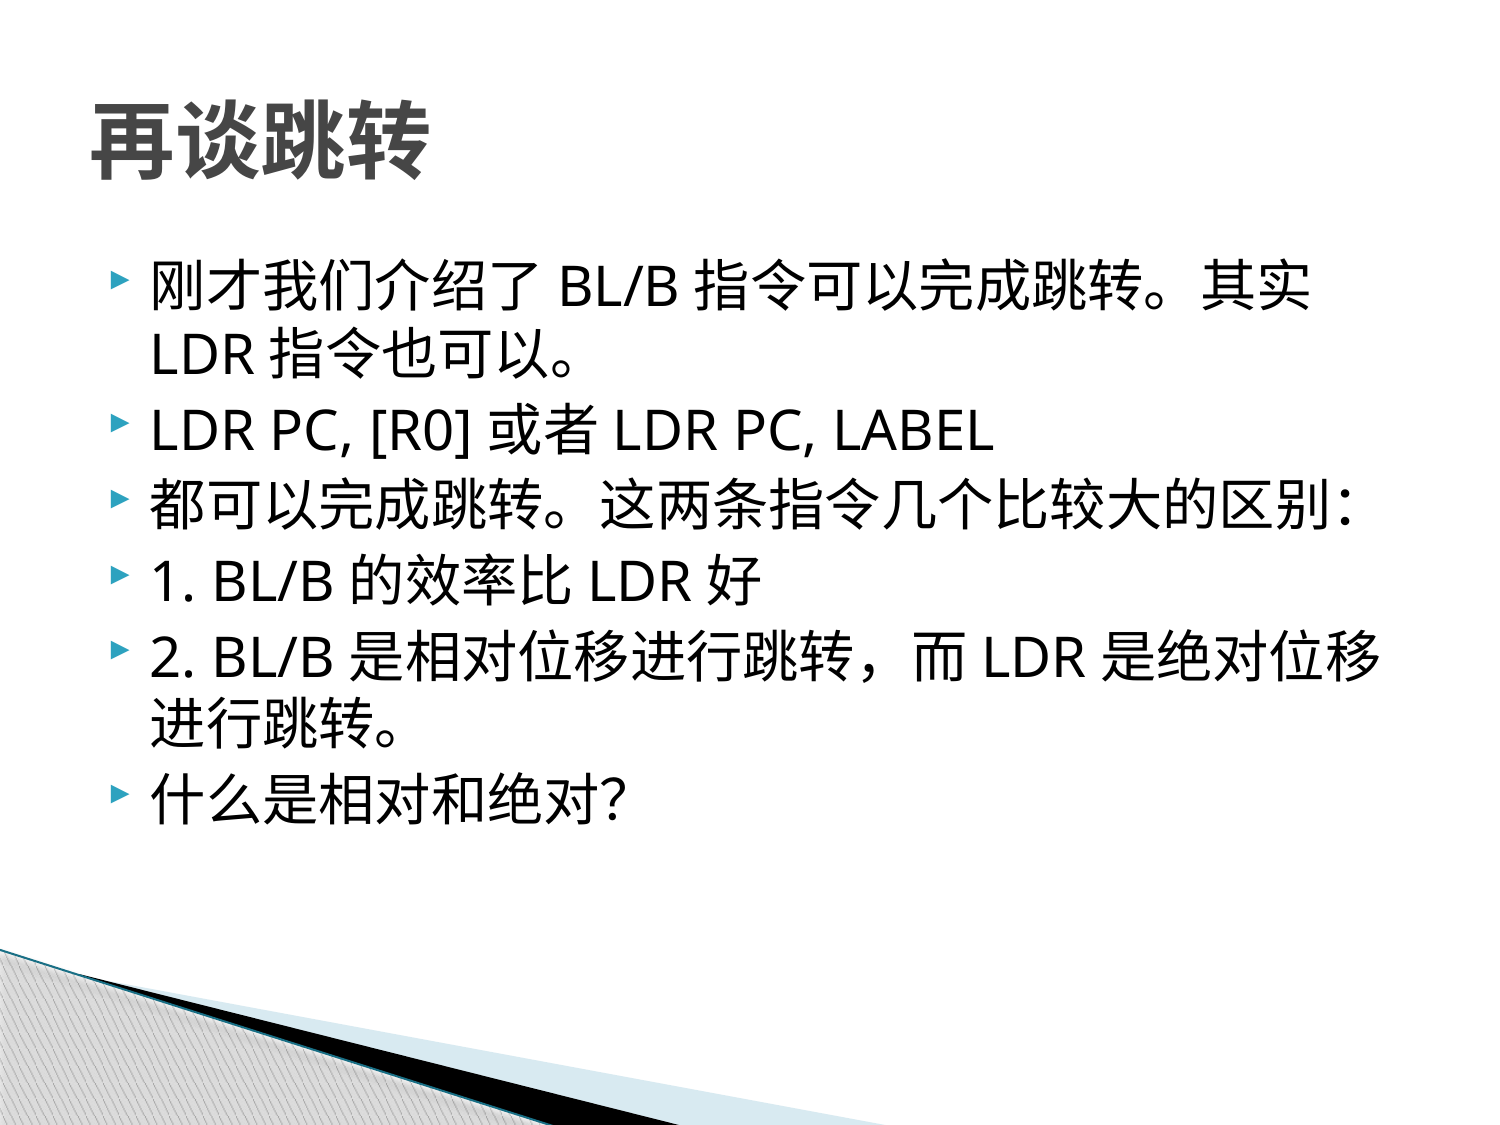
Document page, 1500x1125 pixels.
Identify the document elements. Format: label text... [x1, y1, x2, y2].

title 再谈跳转 [75, 45, 1425, 233]
list 刚才我们介绍了BL/B指令可以完成跳转。其实LDR指令也可以。 LDR PC, [R0]或者LDR PC, LABEL 都可以完成跳转。这两条指令几个比较大的区别： 1. BL/B的效率比LDR好 2. BL/B是相对位移进行跳转，而LDR是绝对位移进行跳转。 什么是相对和绝对？ [75, 243, 1425, 986]
